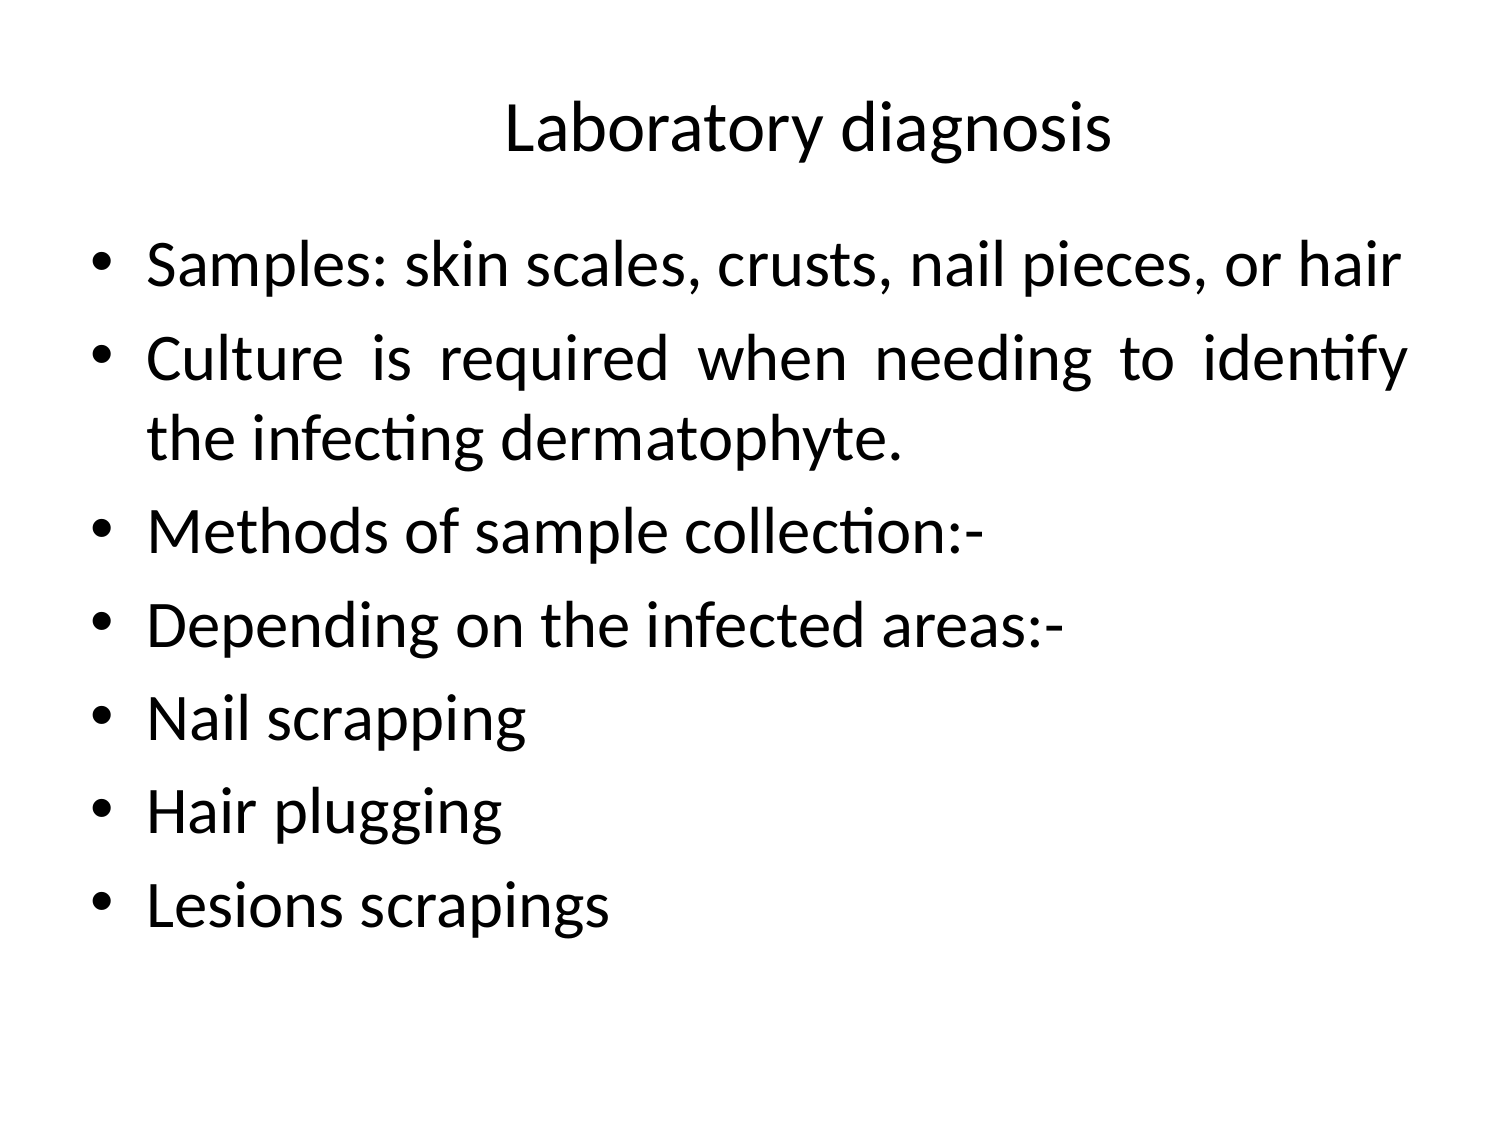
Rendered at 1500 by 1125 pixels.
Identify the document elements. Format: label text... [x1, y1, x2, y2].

list Samples: skin scales, crusts, nail pieces, or hair Culture is required when needing to identify the infecting dermatophyte. Methods of sample collection:- Depending on the infected areas:- Nail scrapping Hair plugging Lesions scrapings [75, 212, 1425, 1050]
title Laboratory diagnosis [75, 45, 1425, 200]
